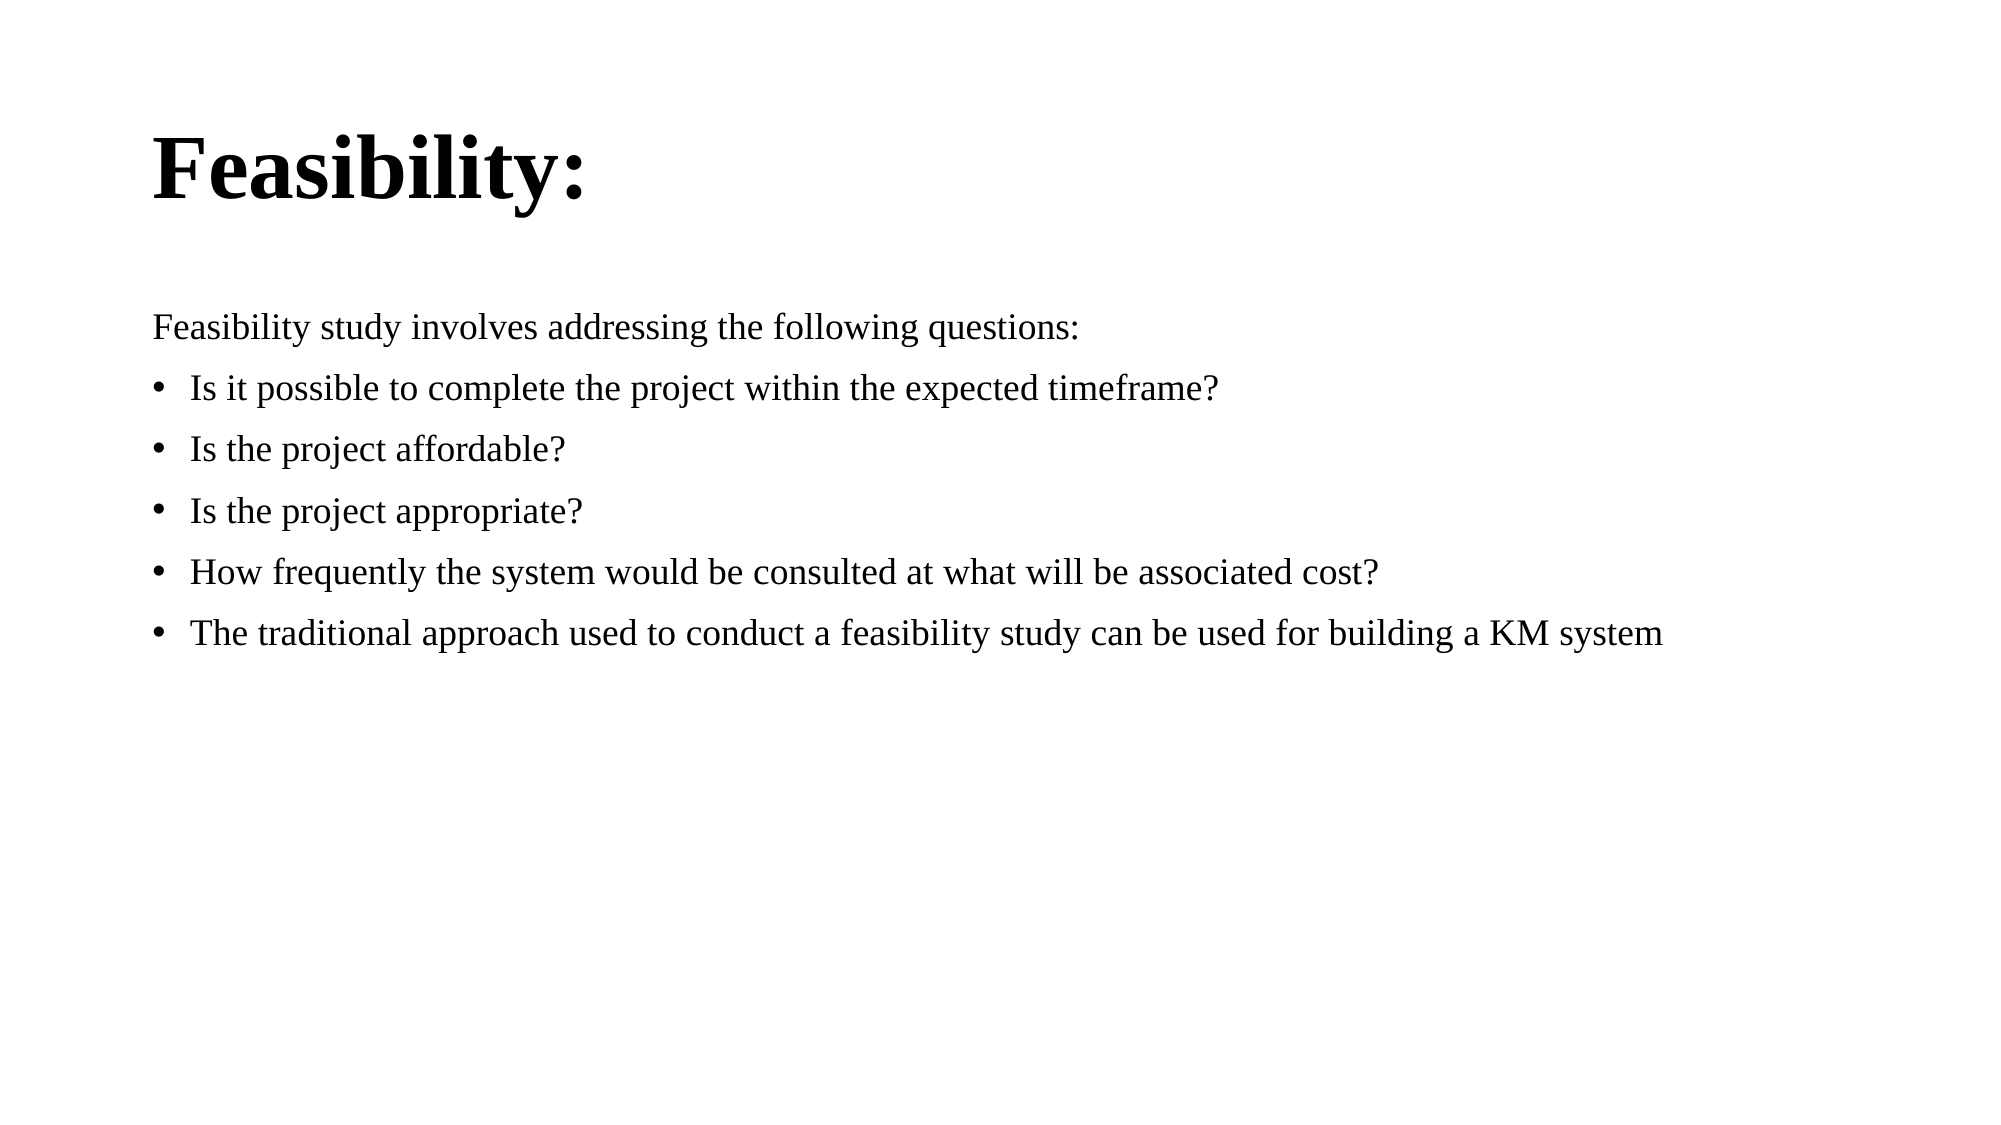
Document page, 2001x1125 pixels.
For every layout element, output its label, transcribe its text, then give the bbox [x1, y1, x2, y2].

list Feasibility study involves addressing the following questions: Is it possible to complete the project within the expected timeframe? Is the project affordable? Is the project appropriate? How frequently the system would be consulted at what will be associated cost? The traditional approach used to conduct a feasibility study can be used for building a KM system [137, 299, 1863, 1014]
title Feasibility: [137, 59, 1863, 278]
